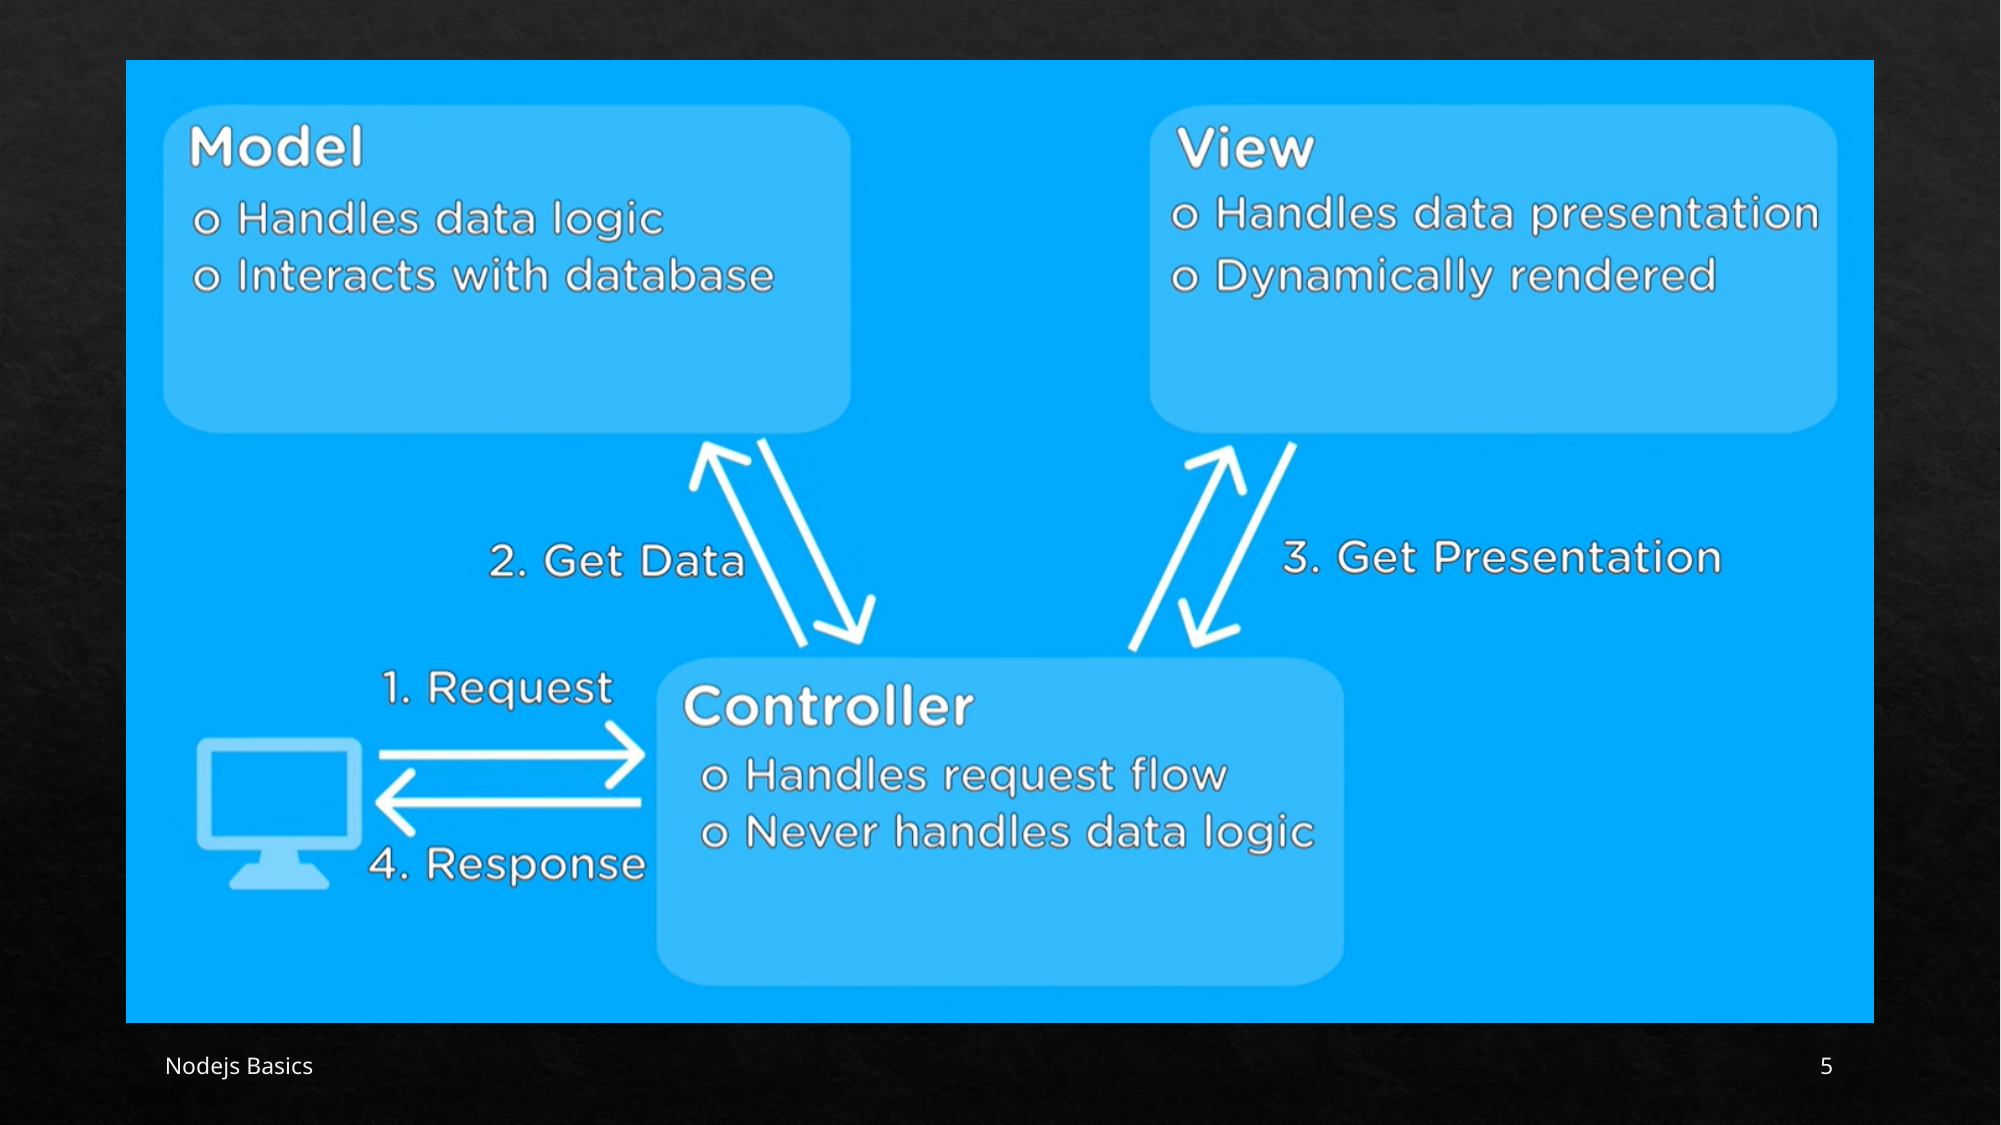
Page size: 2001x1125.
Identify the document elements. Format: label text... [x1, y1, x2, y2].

picture [1177, 442, 1297, 649]
picture [720, 550, 744, 579]
picture [1311, 565, 1318, 574]
picture [1150, 106, 1836, 433]
picture [1399, 542, 1416, 575]
picture [457, 853, 483, 881]
slide_number 5 [1724, 1037, 1849, 1098]
picture [367, 847, 396, 881]
picture [1587, 542, 1605, 574]
picture [640, 543, 672, 578]
picture [401, 696, 409, 705]
picture [1127, 445, 1247, 653]
picture [543, 543, 603, 579]
picture [606, 546, 623, 579]
picture [426, 846, 456, 881]
picture [1434, 539, 1480, 574]
picture [196, 738, 362, 890]
picture [596, 671, 613, 705]
picture [700, 545, 718, 579]
picture [1606, 549, 1631, 575]
picture [484, 855, 505, 881]
picture [1480, 546, 1506, 575]
picture [486, 677, 514, 712]
picture [1696, 546, 1720, 574]
picture [573, 677, 595, 705]
picture [1632, 538, 1693, 575]
picture [399, 874, 407, 881]
picture [488, 543, 513, 578]
picture [1282, 539, 1307, 575]
picture [517, 569, 525, 578]
picture [518, 679, 543, 705]
picture [374, 768, 641, 838]
picture [674, 550, 699, 579]
picture [427, 670, 483, 705]
picture [381, 670, 396, 705]
footer Nodejs Basics [149, 1037, 1245, 1098]
picture [378, 720, 645, 790]
picture [1508, 546, 1584, 575]
picture [546, 678, 571, 705]
picture [657, 658, 1343, 986]
picture [756, 438, 876, 646]
picture [509, 853, 646, 888]
picture [164, 106, 850, 433]
picture [688, 441, 808, 648]
picture [1336, 539, 1398, 575]
